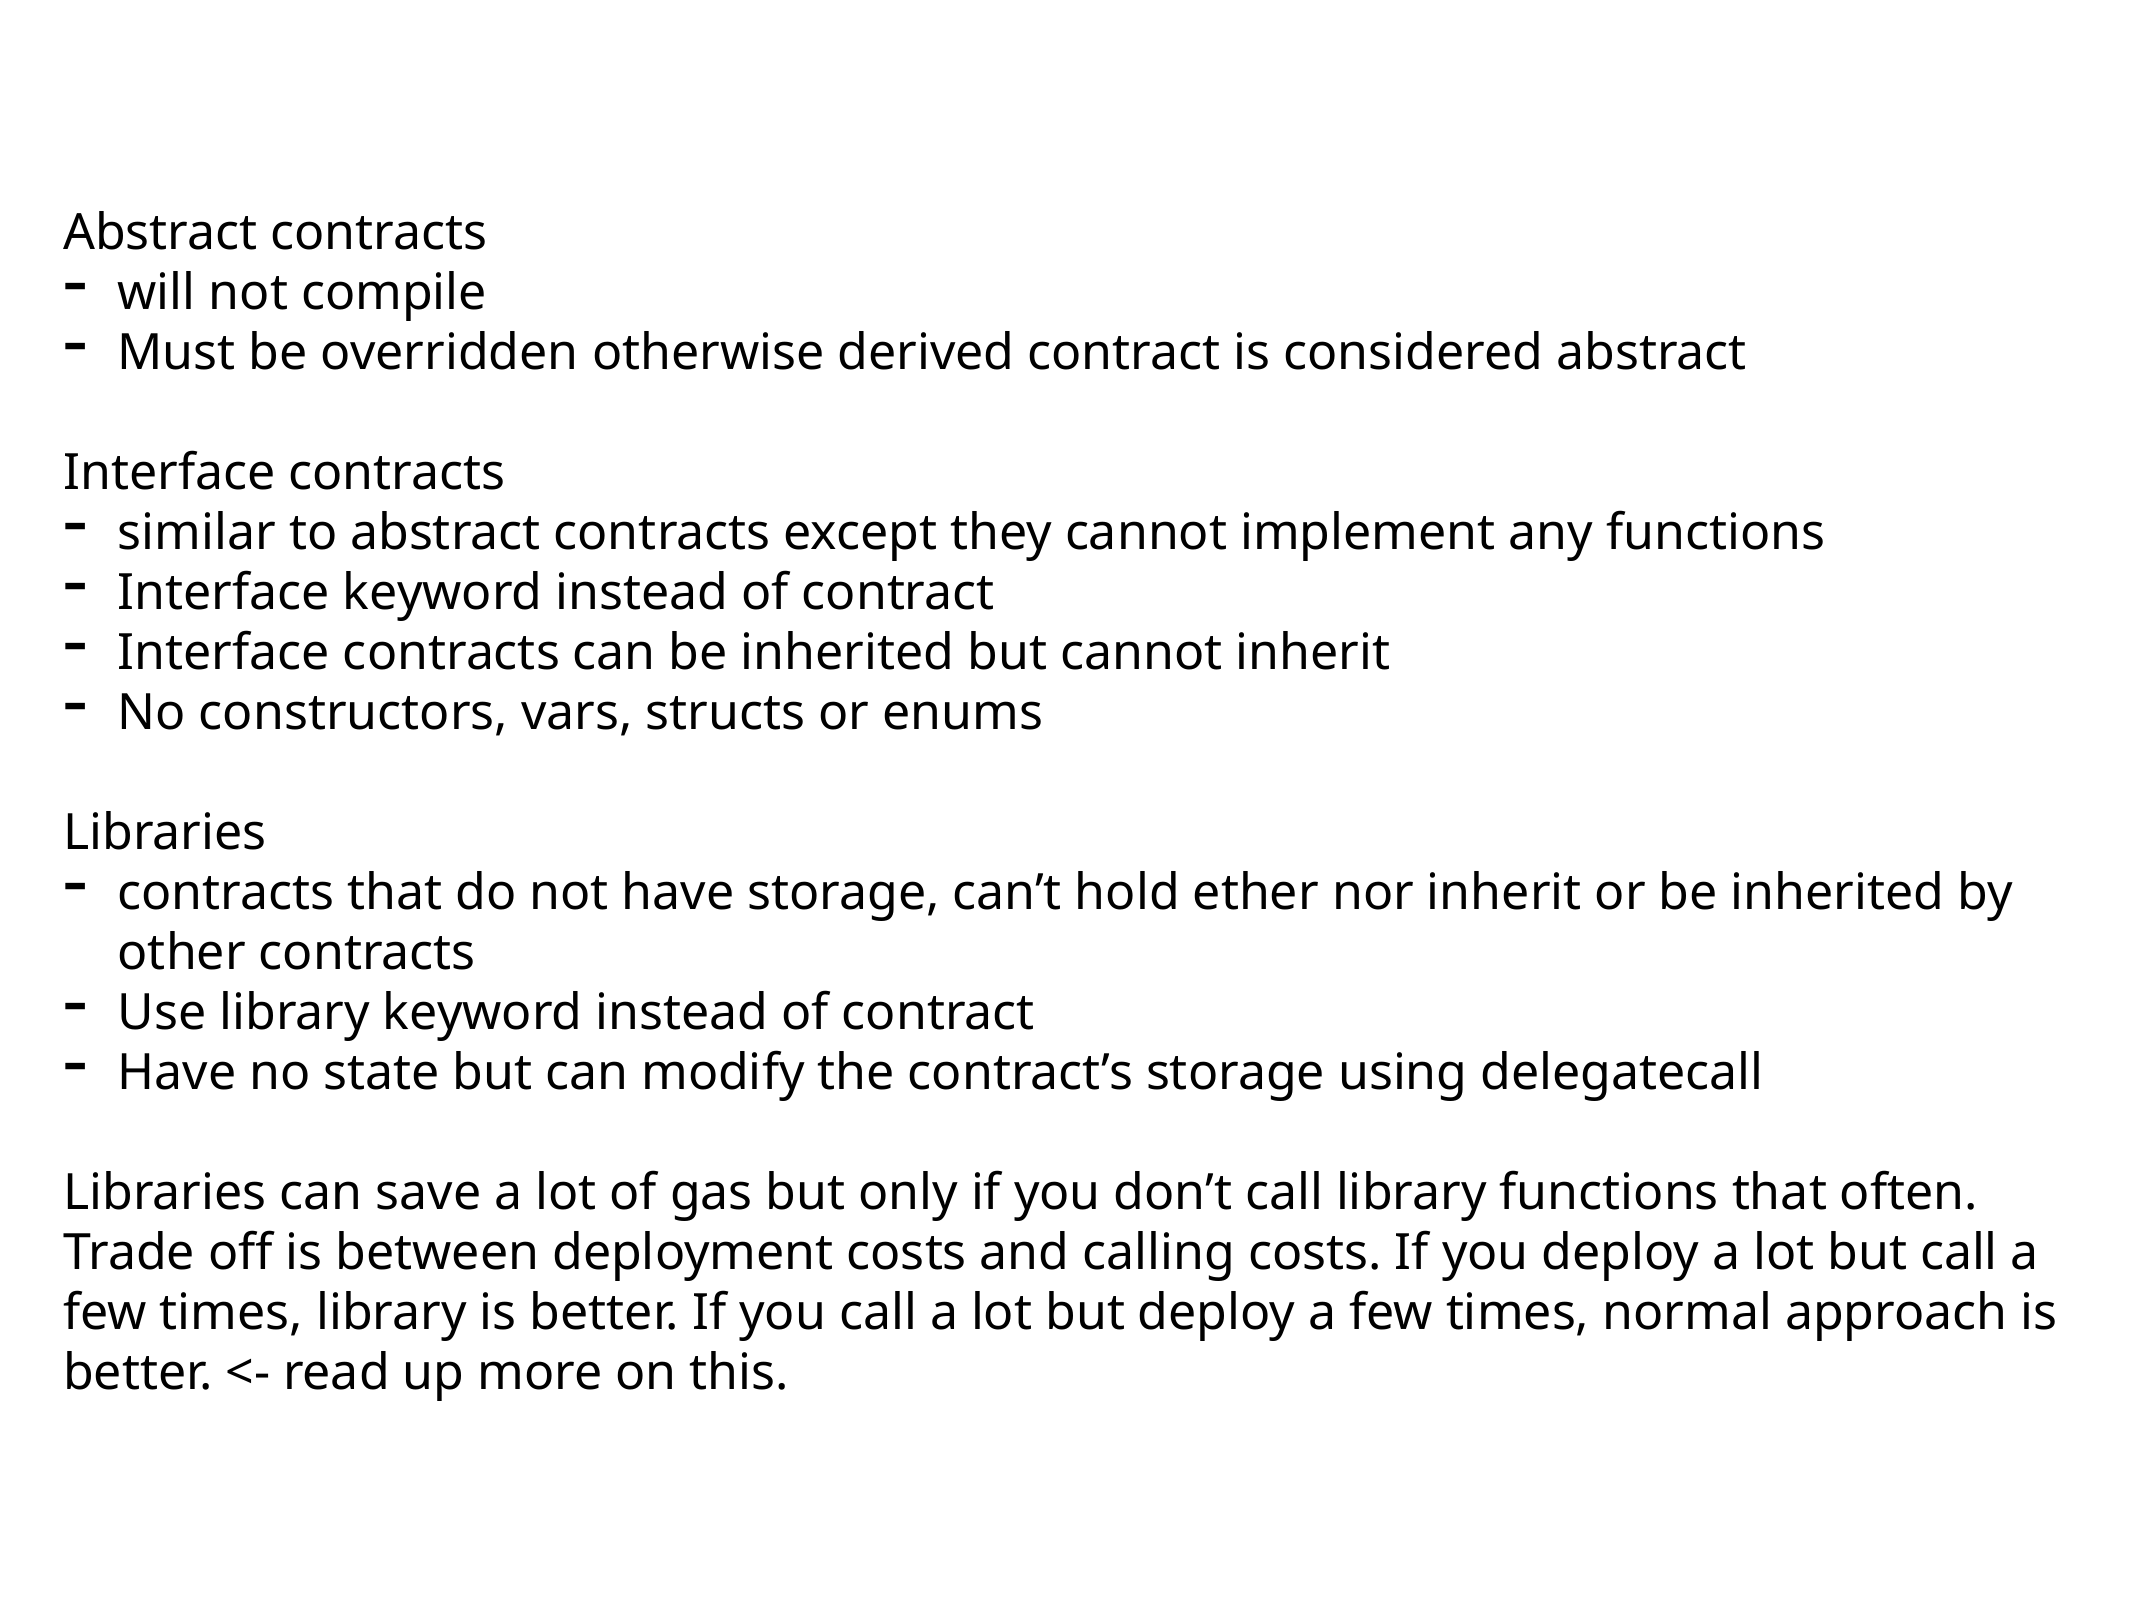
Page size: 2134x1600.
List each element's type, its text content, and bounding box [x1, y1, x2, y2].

text_box Abstract contracts will not compile Must be overridden otherwise derived contract is considered abstract Interface contracts similar to abstract contracts except they cannot implement any functions Interface keyword instead of contract Interface contracts can be inherited but cannot inherit No constructors, vars, structs or enums Libraries contracts that do not have storage, can’t hold ether nor inherit or be inherited by other contracts Use library keyword instead of contract Have no state but can modify the contract’s storage using delegatecall Libraries can save a lot of gas but only if you don’t call library functions that often. Trade off is between deployment costs and calling costs. If you deploy a lot but call a few times, library is better. If you call a lot but deploy a few times, normal approach is better. <- read up more on this. [54, 191, 2079, 1409]
